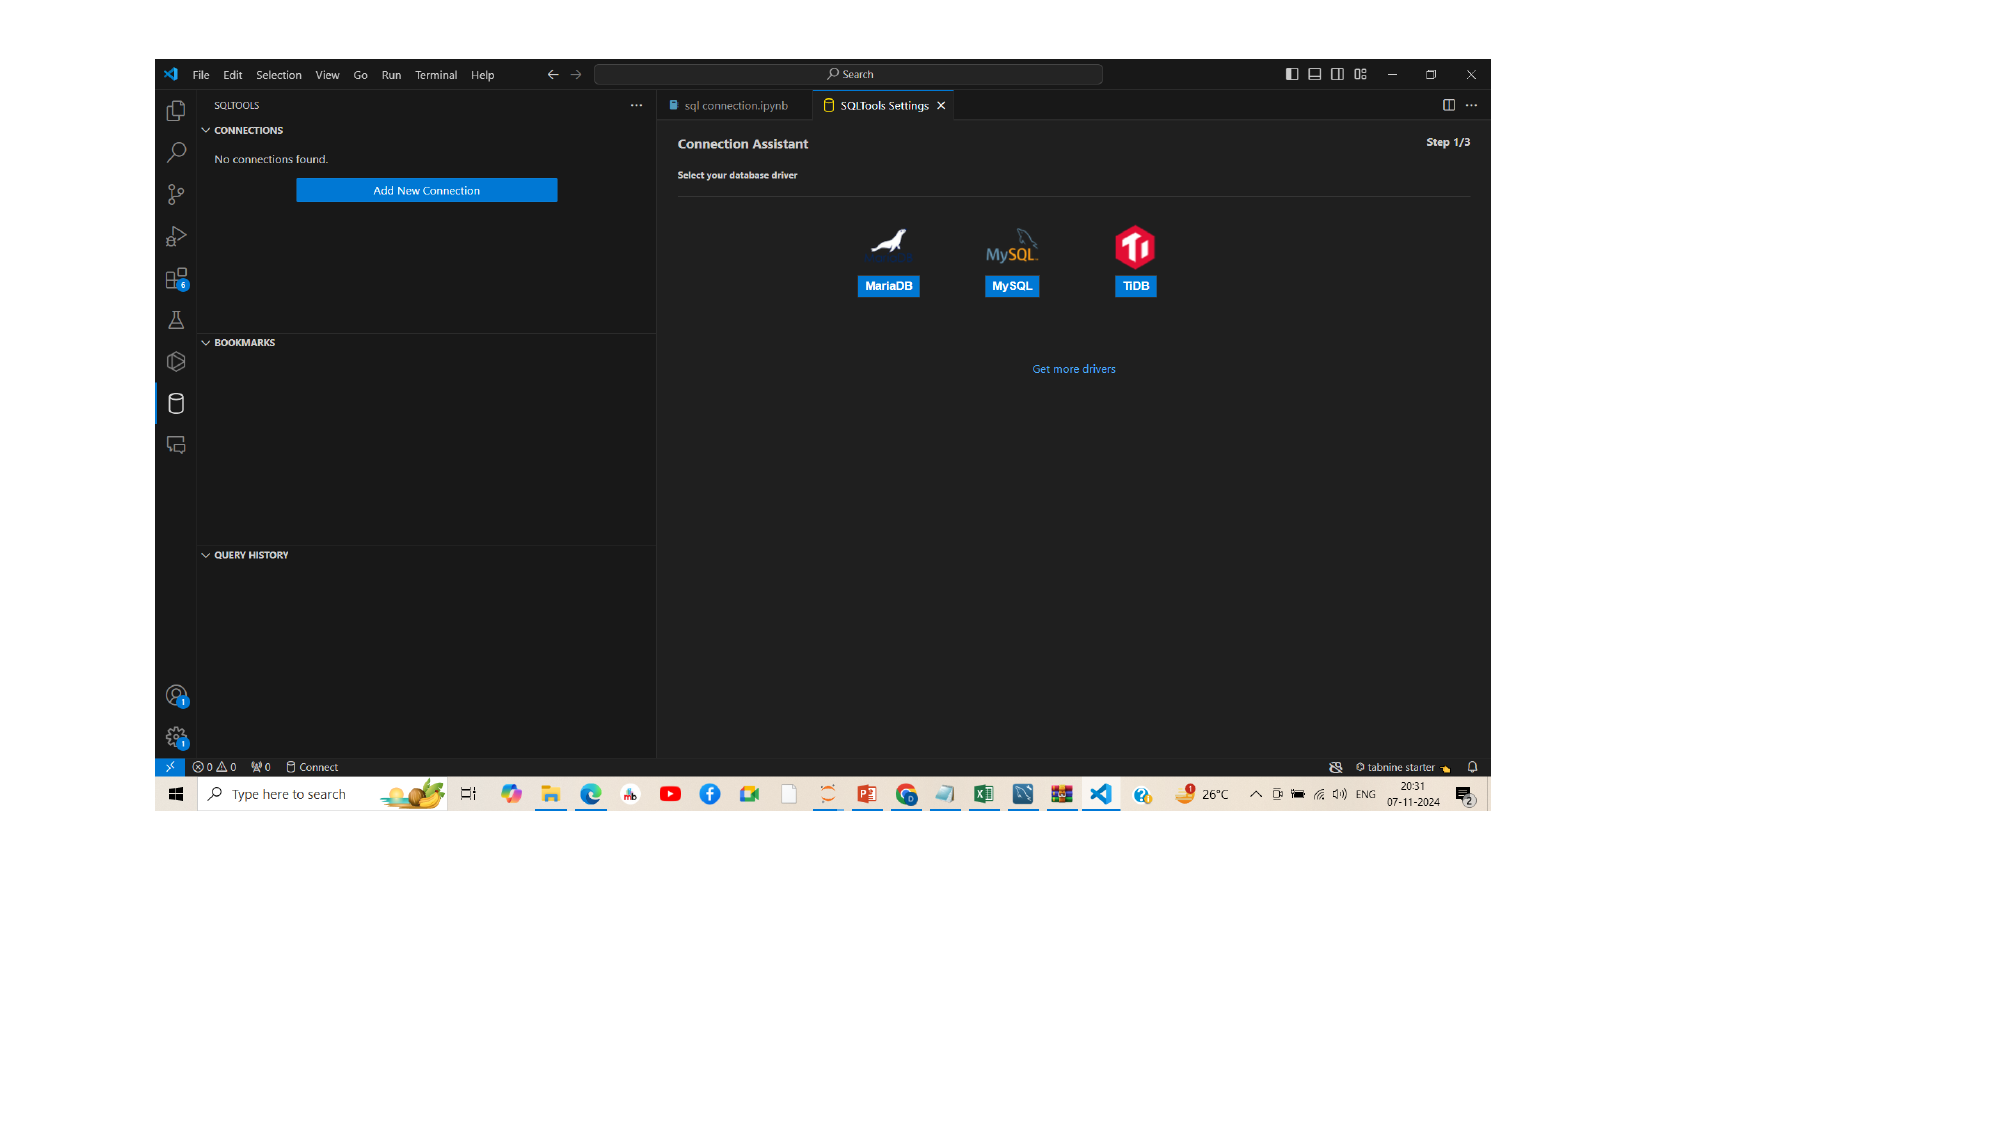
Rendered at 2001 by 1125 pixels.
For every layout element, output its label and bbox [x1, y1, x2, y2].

picture [155, 59, 1491, 811]
